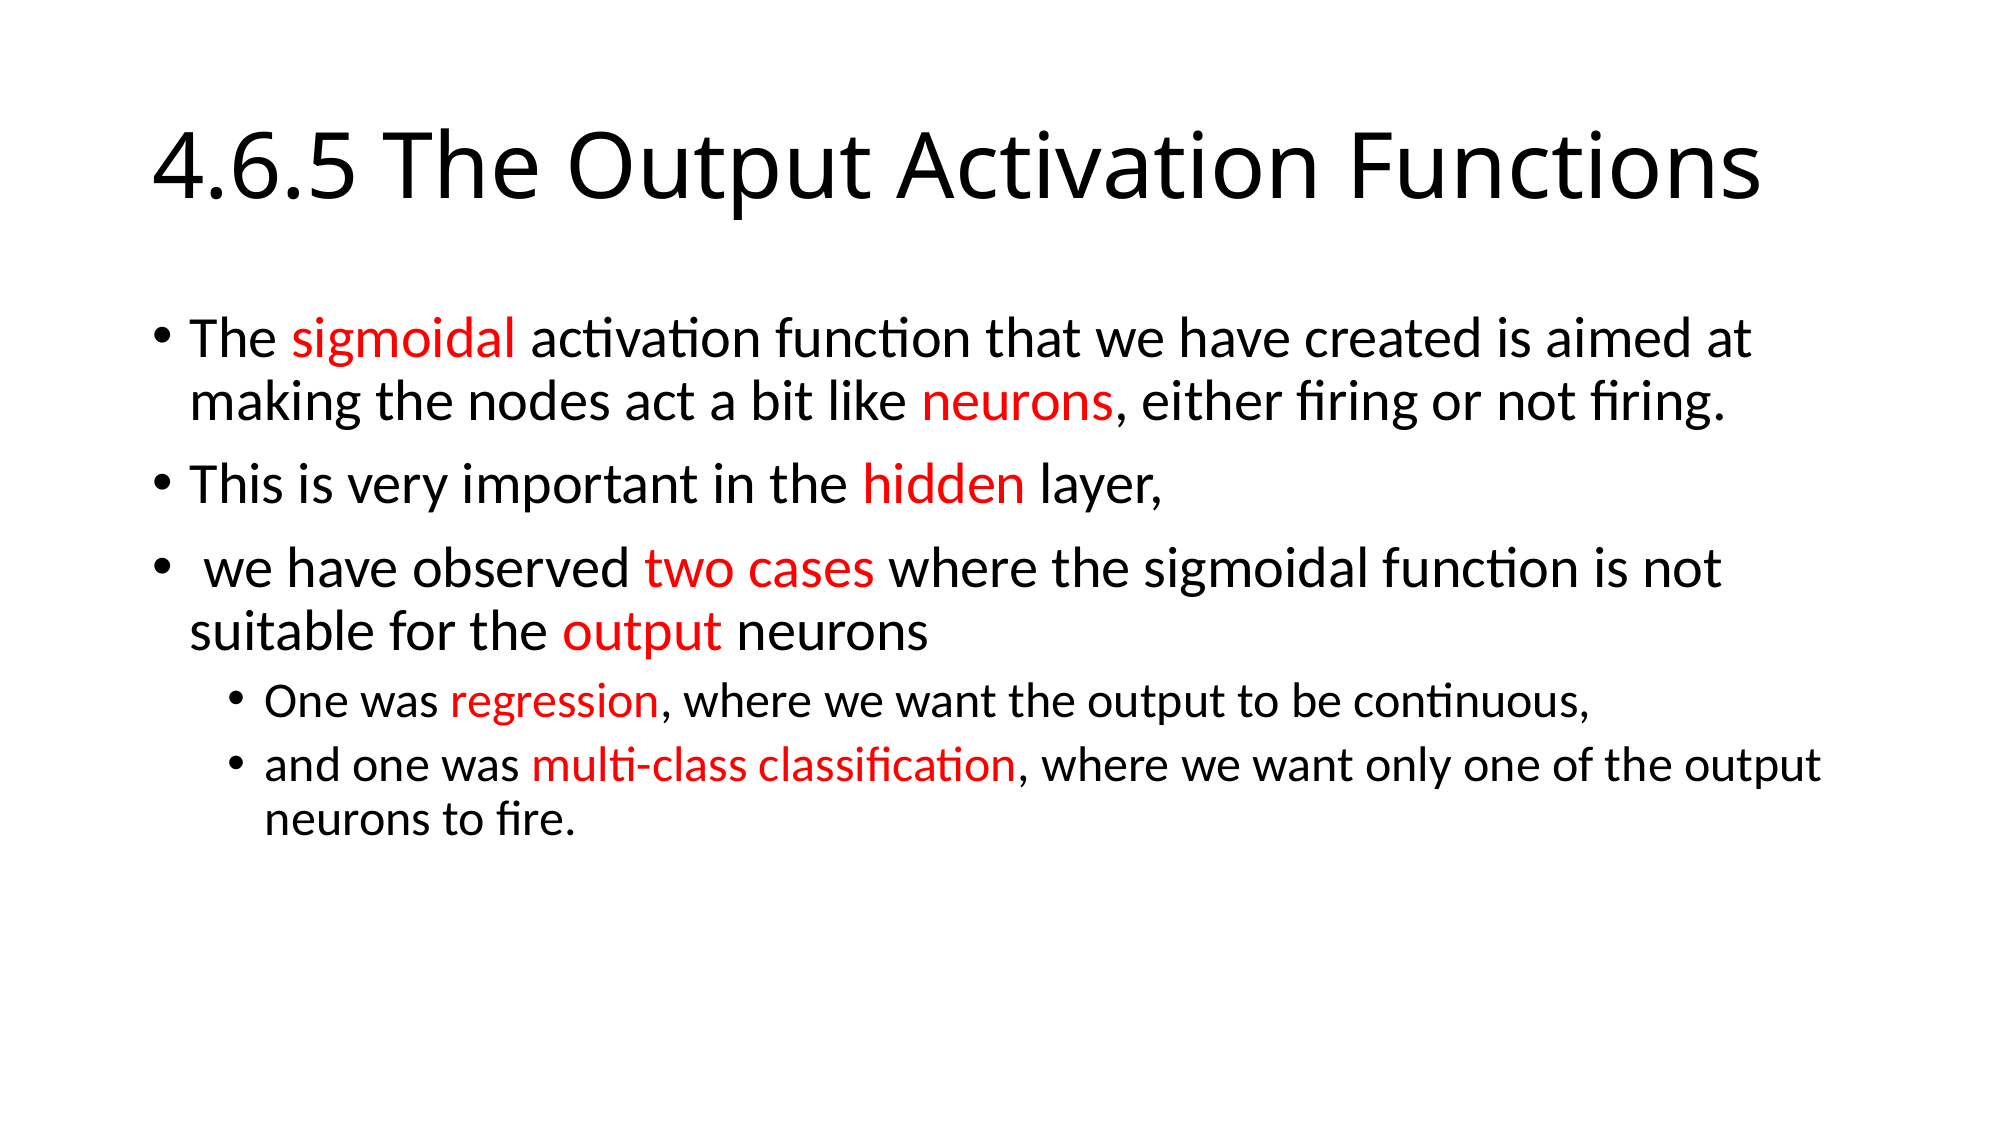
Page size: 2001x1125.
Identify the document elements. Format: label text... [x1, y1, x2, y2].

list The sigmoidal activation function that we have created is aimed at making the nodes act a bit like neurons, either firing or not firing. This is very important in the hidden layer, we have observed two cases where the sigmoidal function is not suitable for the output neurons One was regression, where we want the output to be continuous, and one was multi-class classification, where we want only one of the output neurons to fire. [137, 299, 1863, 1014]
title 4.6.5 The Output Activation Functions [137, 59, 1863, 278]
